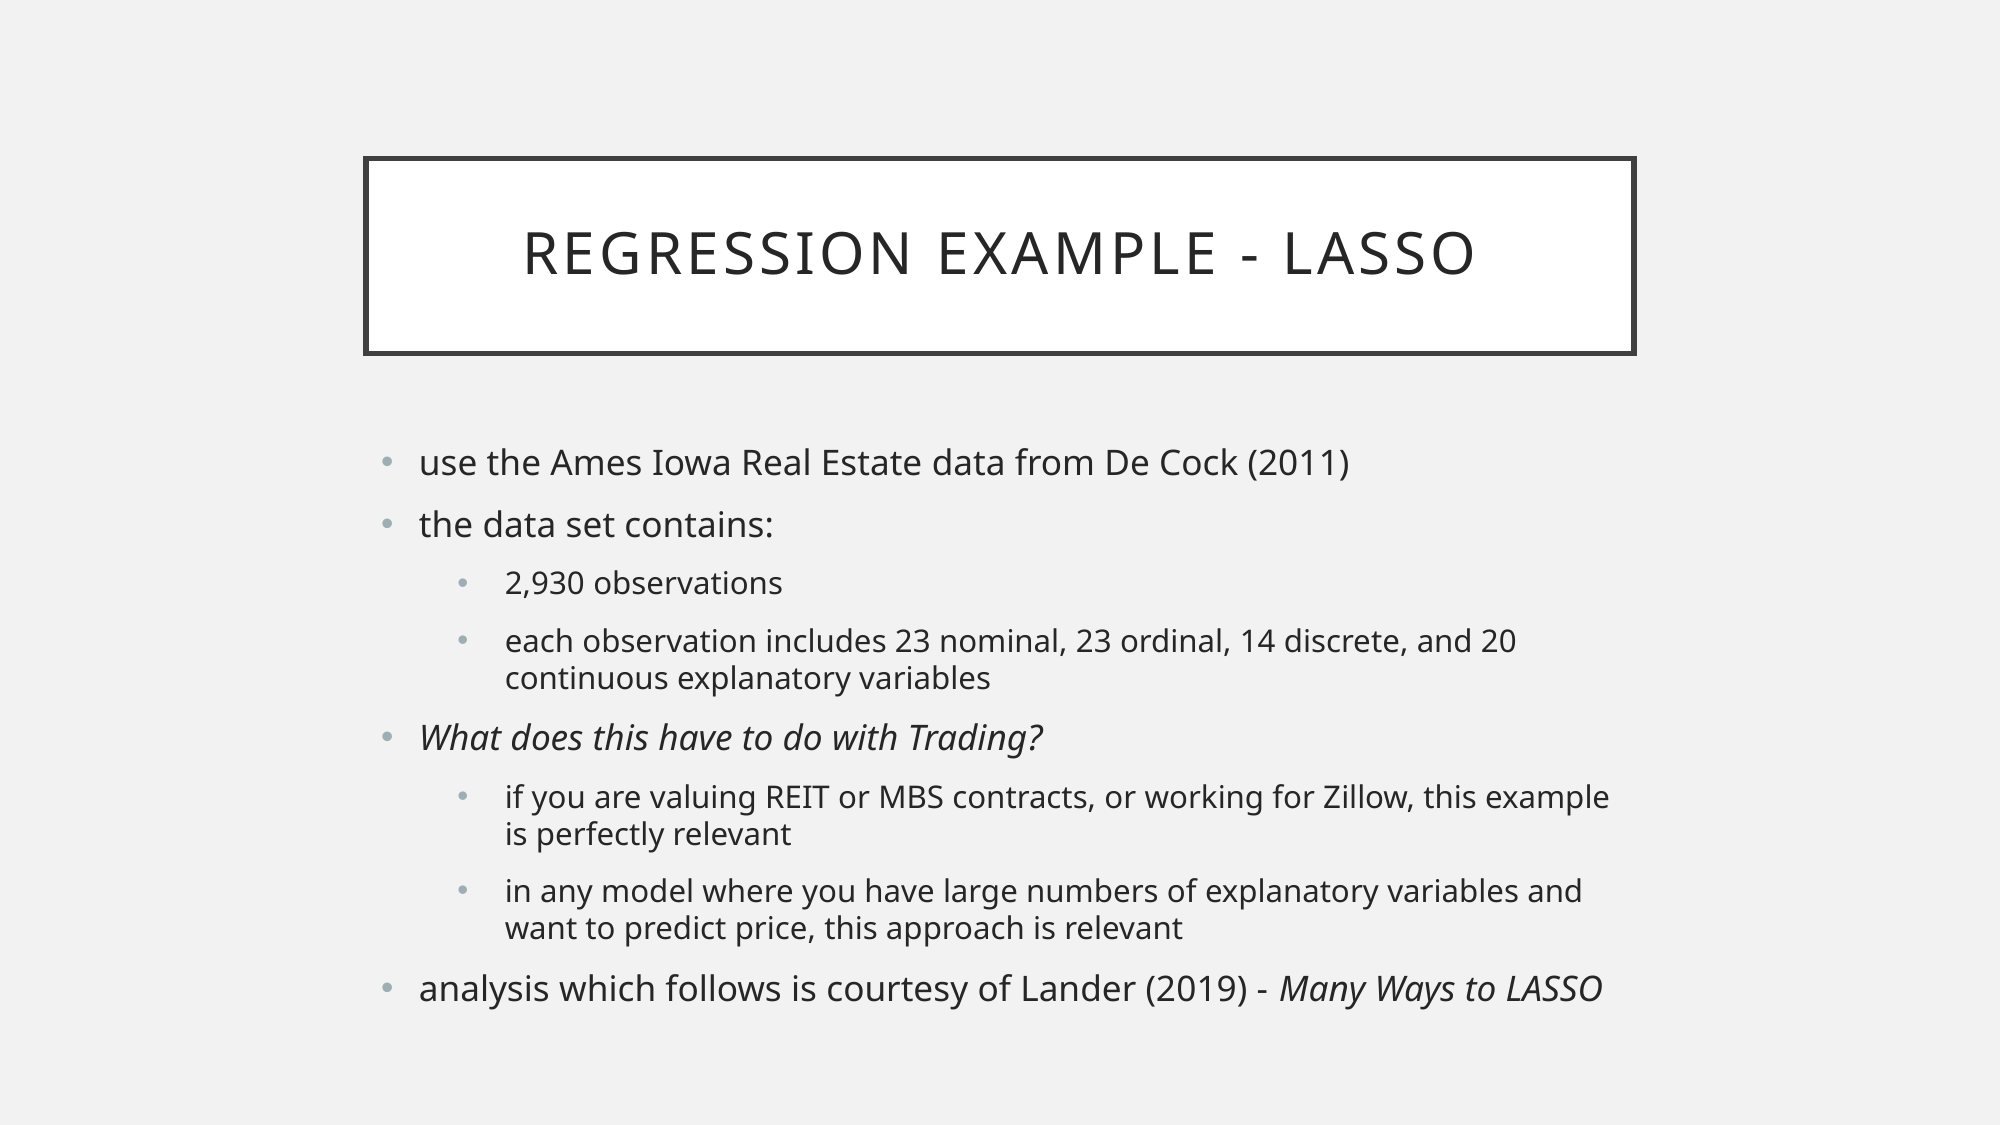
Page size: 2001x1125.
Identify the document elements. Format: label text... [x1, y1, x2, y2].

list use the Ames Iowa Real Estate data from De Cock (2011) the data set contains: 2,930 observations each observation includes 23 nominal, 23 ordinal, 14 discrete, and 20 continuous explanatory variables What does this have to do with Trading? if you are valuing REIT or MBS contracts, or working for Zillow, this example is perfectly relevant in any model where you have large numbers of explanatory variables and want to predict price, this approach is relevant analysis which follows is courtesy of Lander (2019) - Many Ways to LASSO [366, 432, 1634, 1023]
title Regression Example - LASSO [363, 156, 1637, 356]
